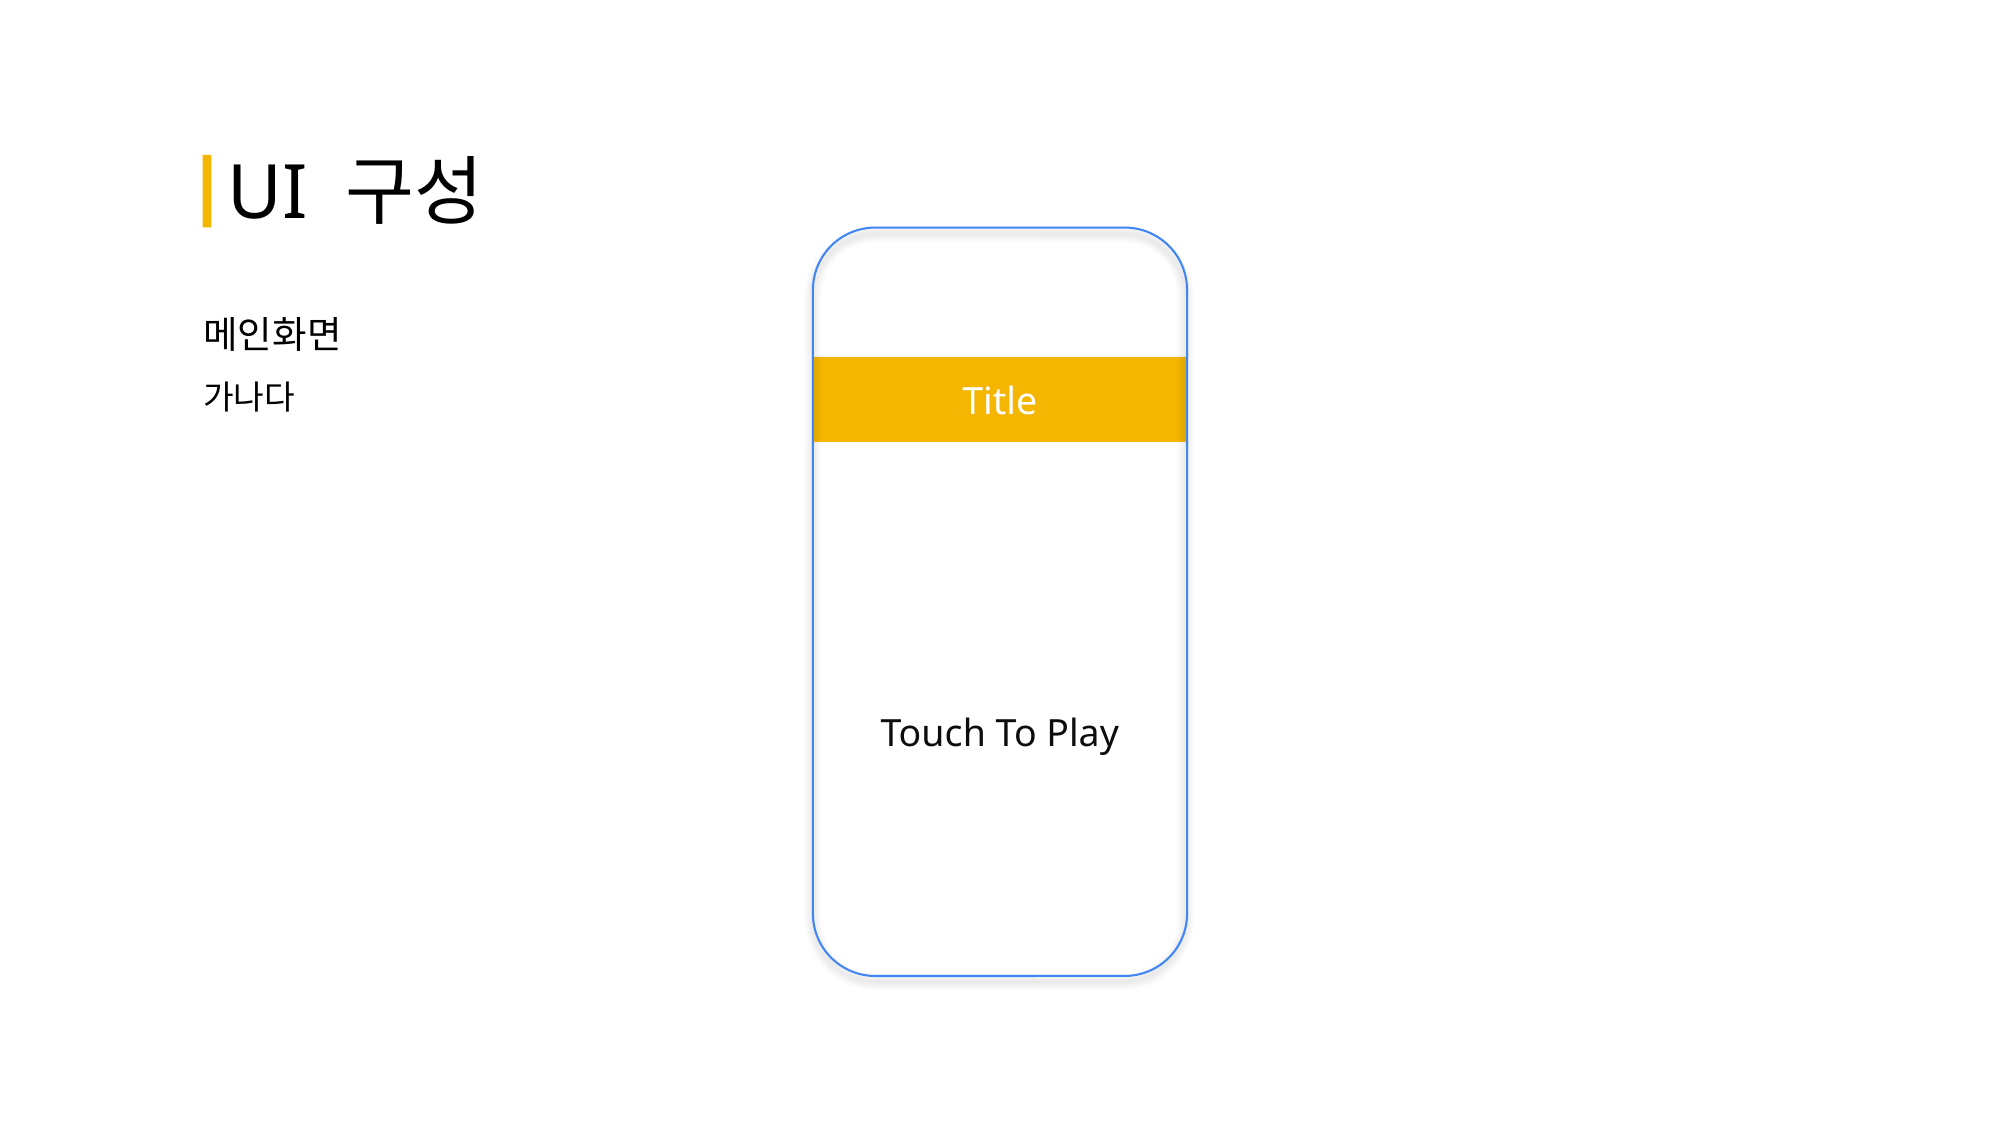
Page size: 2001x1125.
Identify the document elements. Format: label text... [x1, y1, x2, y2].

text_box UI 구성 [213, 135, 853, 241]
text_box [811, 226, 1189, 978]
text_box 메인화면 가나다 [188, 280, 688, 424]
text_box [202, 154, 212, 229]
text_box Touch To Play [812, 687, 1188, 774]
